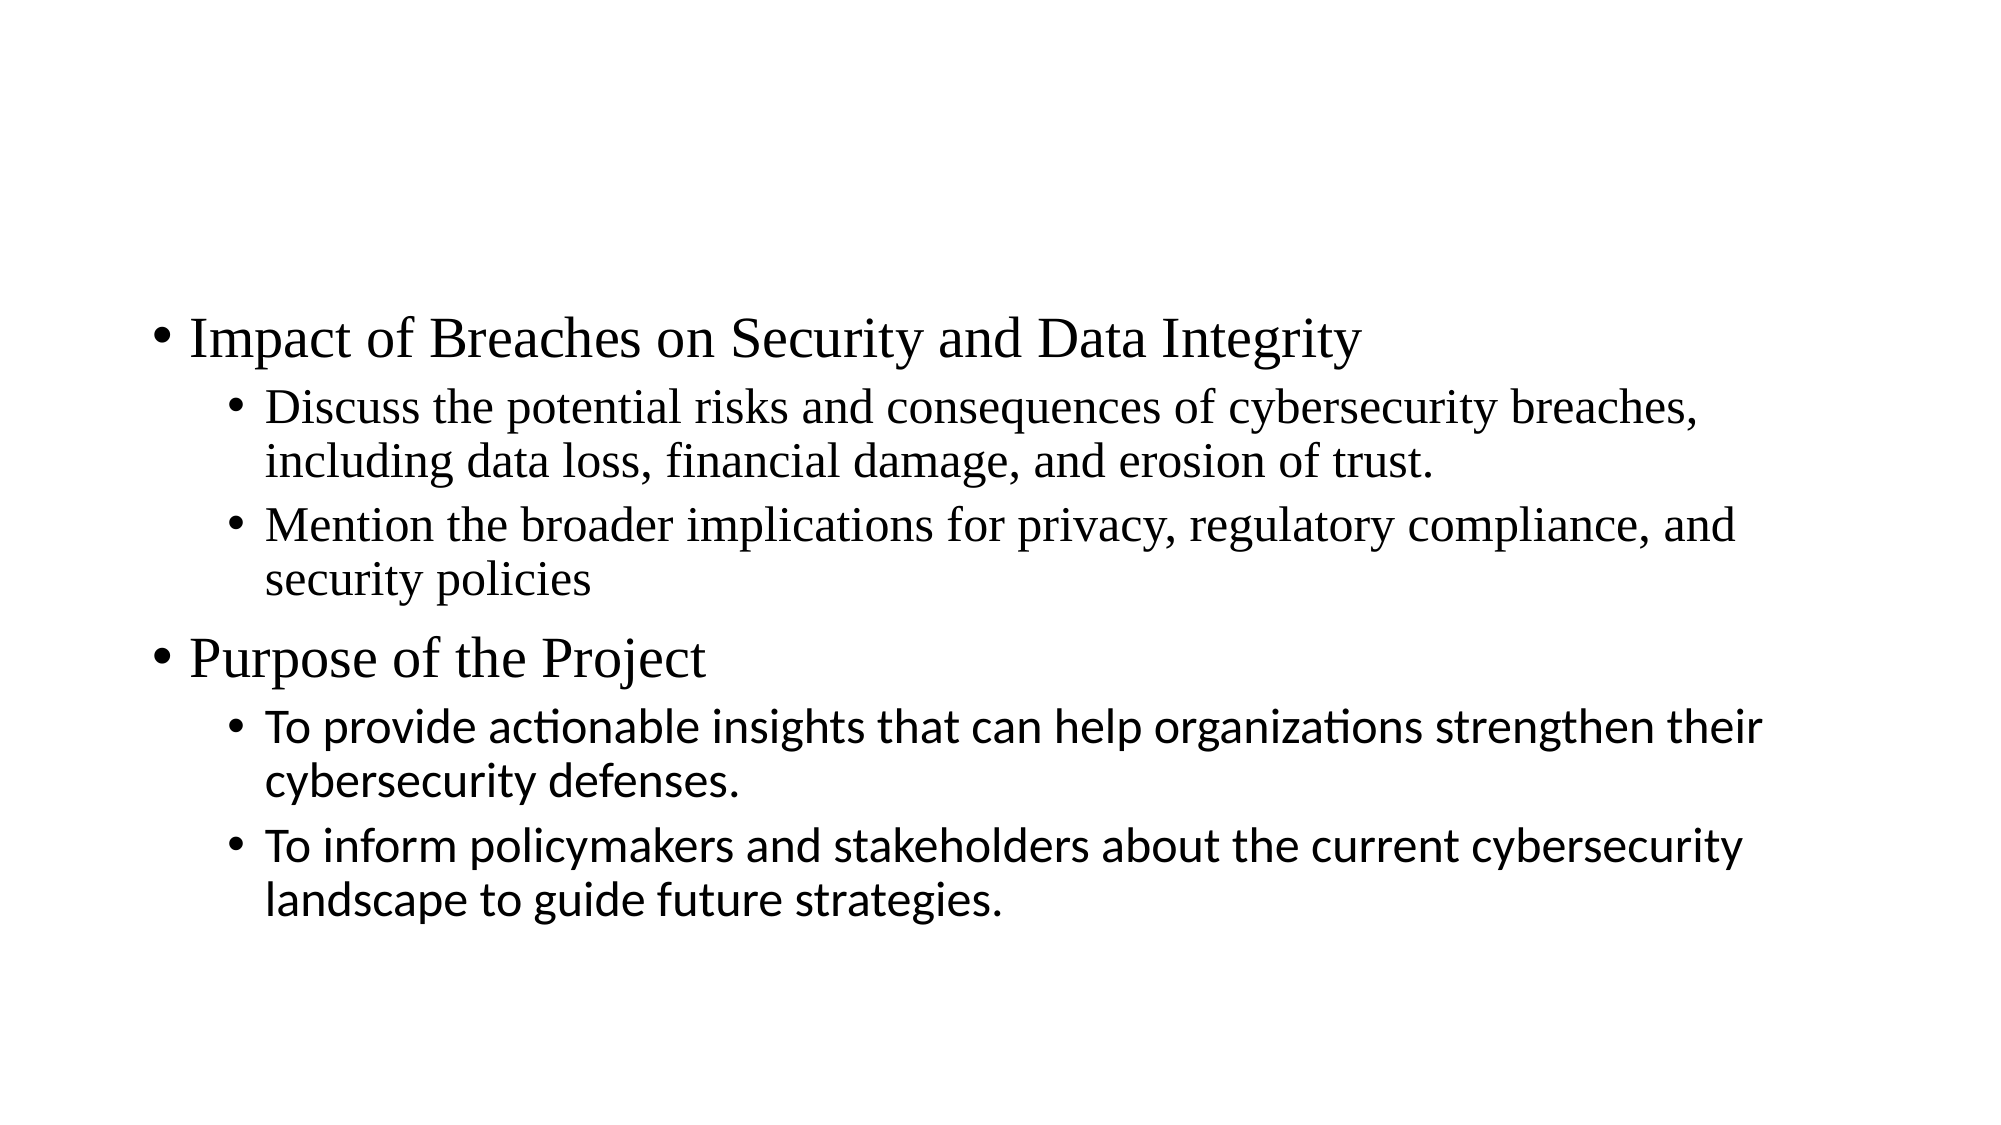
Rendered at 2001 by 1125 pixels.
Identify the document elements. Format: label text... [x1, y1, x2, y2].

list Impact of Breaches on Security and Data Integrity Discuss the potential risks and consequences of cybersecurity breaches, including data loss, financial damage, and erosion of trust. Mention the broader implications for privacy, regulatory compliance, and security policies Purpose of the Project To provide actionable insights that can help organizations strengthen their cybersecurity defenses. To inform policymakers and stakeholders about the current cybersecurity landscape to guide future strategies. [137, 299, 1863, 1014]
